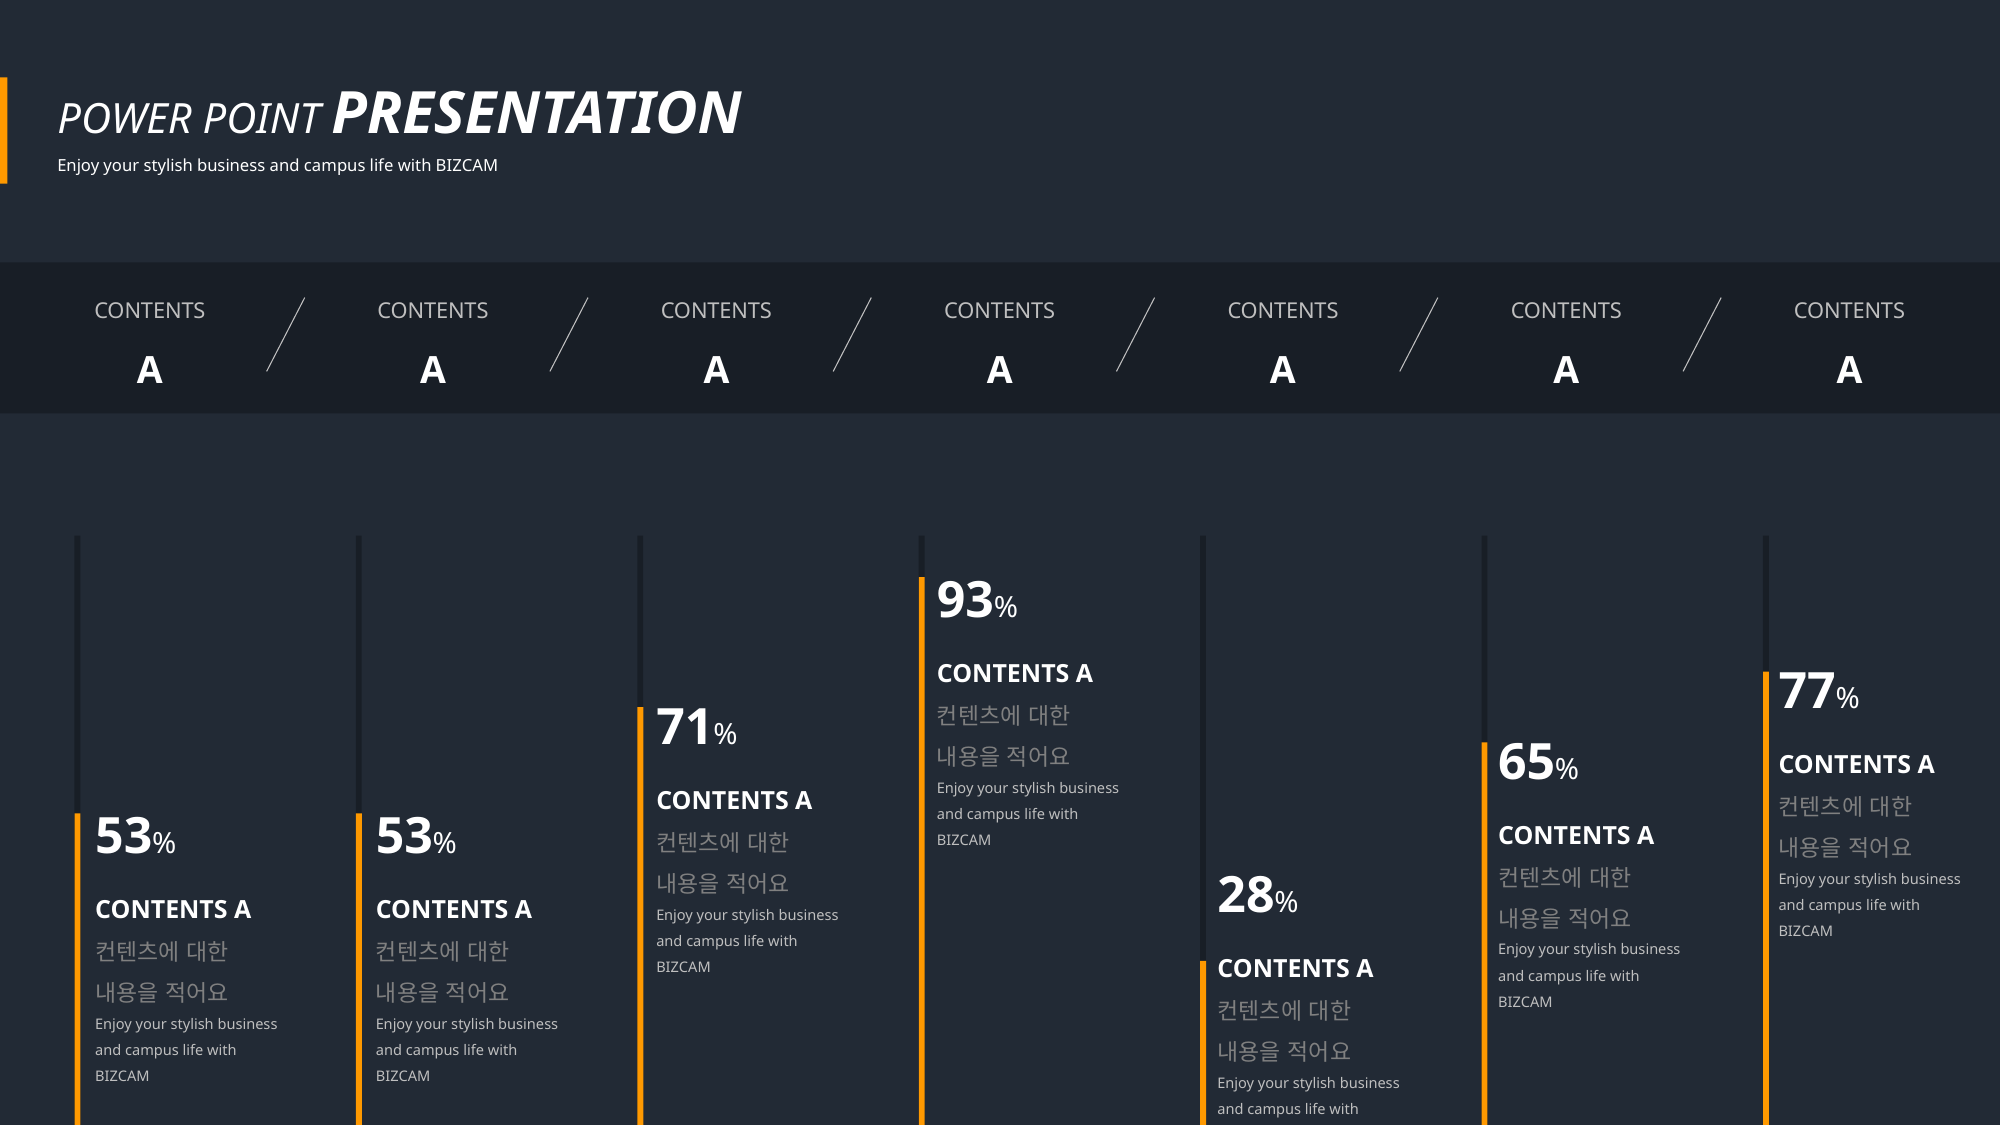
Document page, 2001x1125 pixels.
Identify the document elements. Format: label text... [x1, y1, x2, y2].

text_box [549, 297, 589, 372]
text_box CONTENTS A [929, 276, 1071, 398]
text_box [355, 535, 363, 812]
text_box 65% CONTENTS A 컨텐츠에 대한 내용을 적어요 Enjoy your stylish business and campus life with BIZCAM [1483, 722, 1711, 1018]
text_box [1116, 297, 1155, 372]
text_box [355, 812, 363, 1125]
text_box POWER POINT PRESENTATION Enjoy your stylish business and campus life with BIZCAM [42, 32, 948, 183]
text_box 28% CONTENTS A 컨텐츠에 대한 내용을 적어요 Enjoy your stylish business and campus life with BIZCAM [1202, 855, 1430, 1125]
text_box [1481, 741, 1489, 1125]
text_box [918, 576, 926, 1125]
text_box [1199, 535, 1207, 960]
text_box CONTENTS A [1495, 276, 1637, 398]
text_box 93% CONTENTS A 컨텐츠에 대한 내용을 적어요 Enjoy your stylish business and campus life with BIZCAM [922, 560, 1150, 857]
text_box [74, 812, 81, 1125]
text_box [833, 297, 872, 372]
text_box CONTENTS A [1779, 276, 1921, 398]
text_box [1762, 535, 1770, 671]
text_box [0, 76, 8, 185]
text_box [1399, 297, 1438, 372]
text_box CONTENTS A [1212, 276, 1354, 398]
text_box [1762, 671, 1770, 1125]
text_box CONTENTS A [646, 276, 787, 398]
text_box [1480, 535, 1488, 1125]
text_box 71% CONTENTS A 컨텐츠에 대한 내용을 적어요 Enjoy your stylish business and campus life with BIZCAM [641, 687, 869, 984]
text_box [636, 535, 644, 706]
text_box CONTENTS A [79, 276, 221, 398]
text_box 77% CONTENTS A 컨텐츠에 대한 내용을 적어요 Enjoy your stylish business and campus life with BIZCAM [1763, 651, 1991, 947]
text_box [636, 706, 644, 1125]
text_box 53% CONTENTS A 컨텐츠에 대한 내용을 적어요 Enjoy your stylish business and campus life with BIZCAM [361, 796, 589, 1092]
text_box [73, 535, 81, 1125]
text_box [918, 535, 926, 576]
text_box CONTENTS A [362, 276, 504, 398]
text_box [266, 297, 305, 372]
text_box 53% CONTENTS A 컨텐츠에 대한 내용을 적어요 Enjoy your stylish business and campus life with BIZCAM [80, 796, 308, 1092]
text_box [1683, 297, 1722, 372]
text_box [0, 261, 2000, 414]
